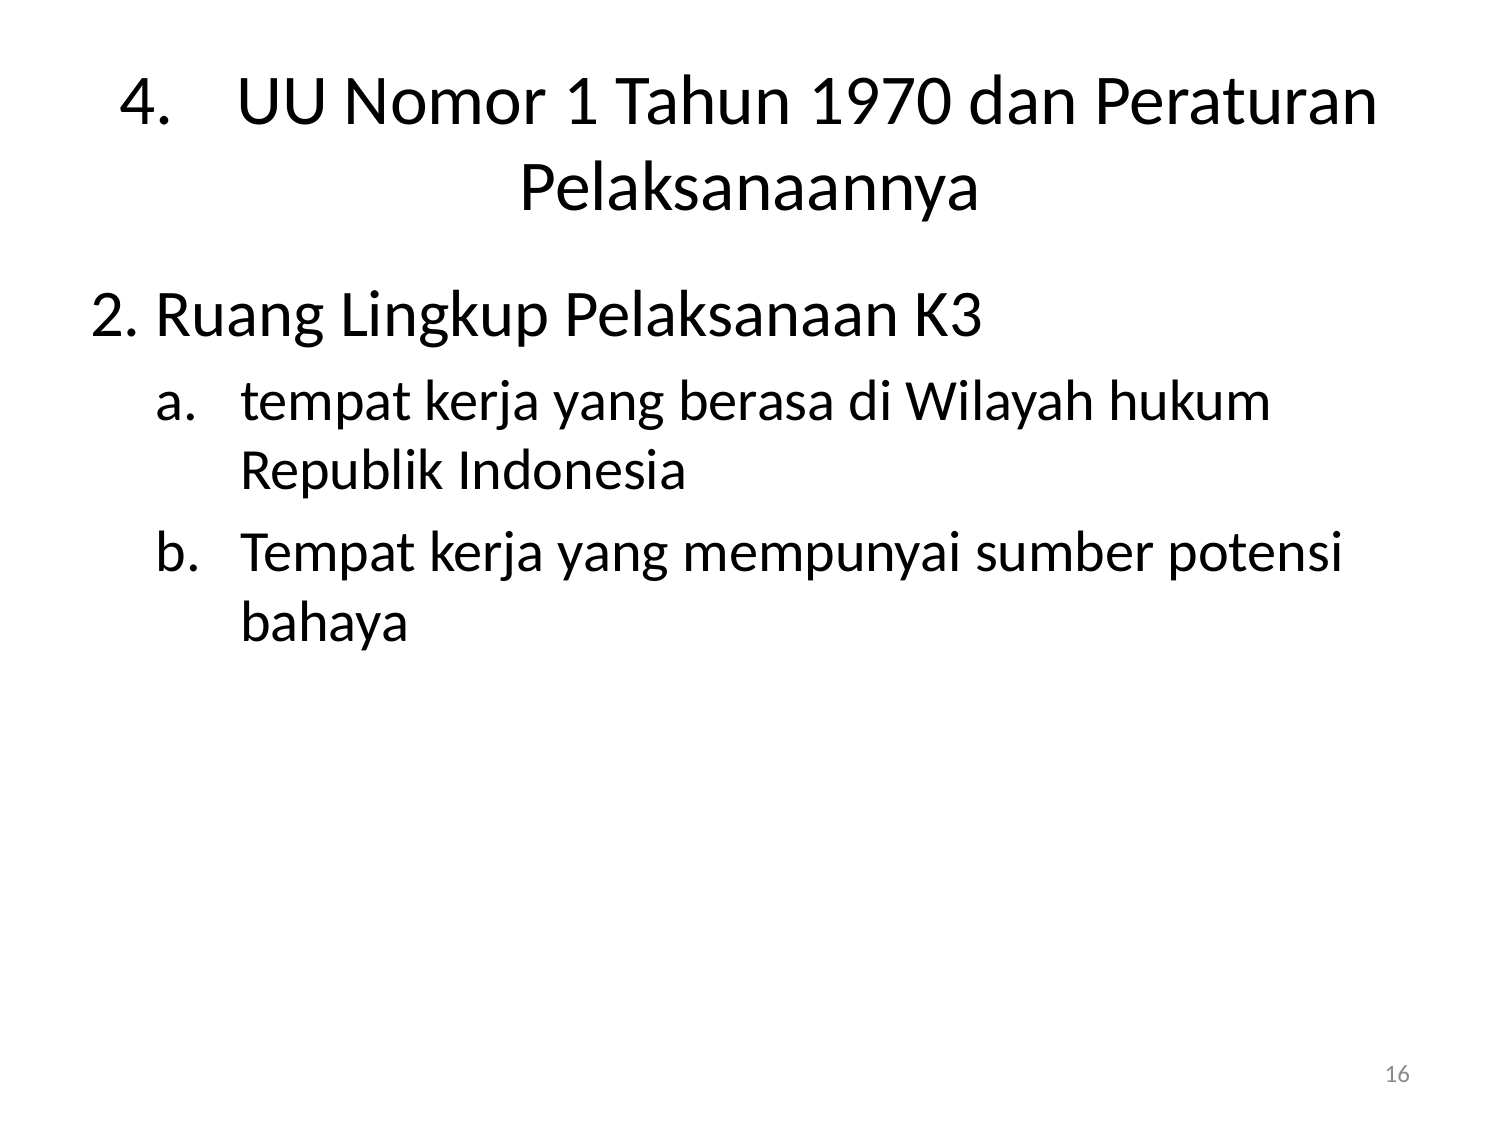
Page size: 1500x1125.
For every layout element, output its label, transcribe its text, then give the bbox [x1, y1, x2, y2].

slide_number 16 [1074, 1042, 1425, 1103]
list 2. Ruang Lingkup Pelaksanaan K3 tempat kerja yang berasa di Wilayah hukum Republik Indonesia Tempat kerja yang mempunyai sumber potensi bahaya [75, 262, 1425, 1005]
title 4. UU Nomor 1 Tahun 1970 dan Peraturan Pelaksanaannya [75, 45, 1425, 233]
